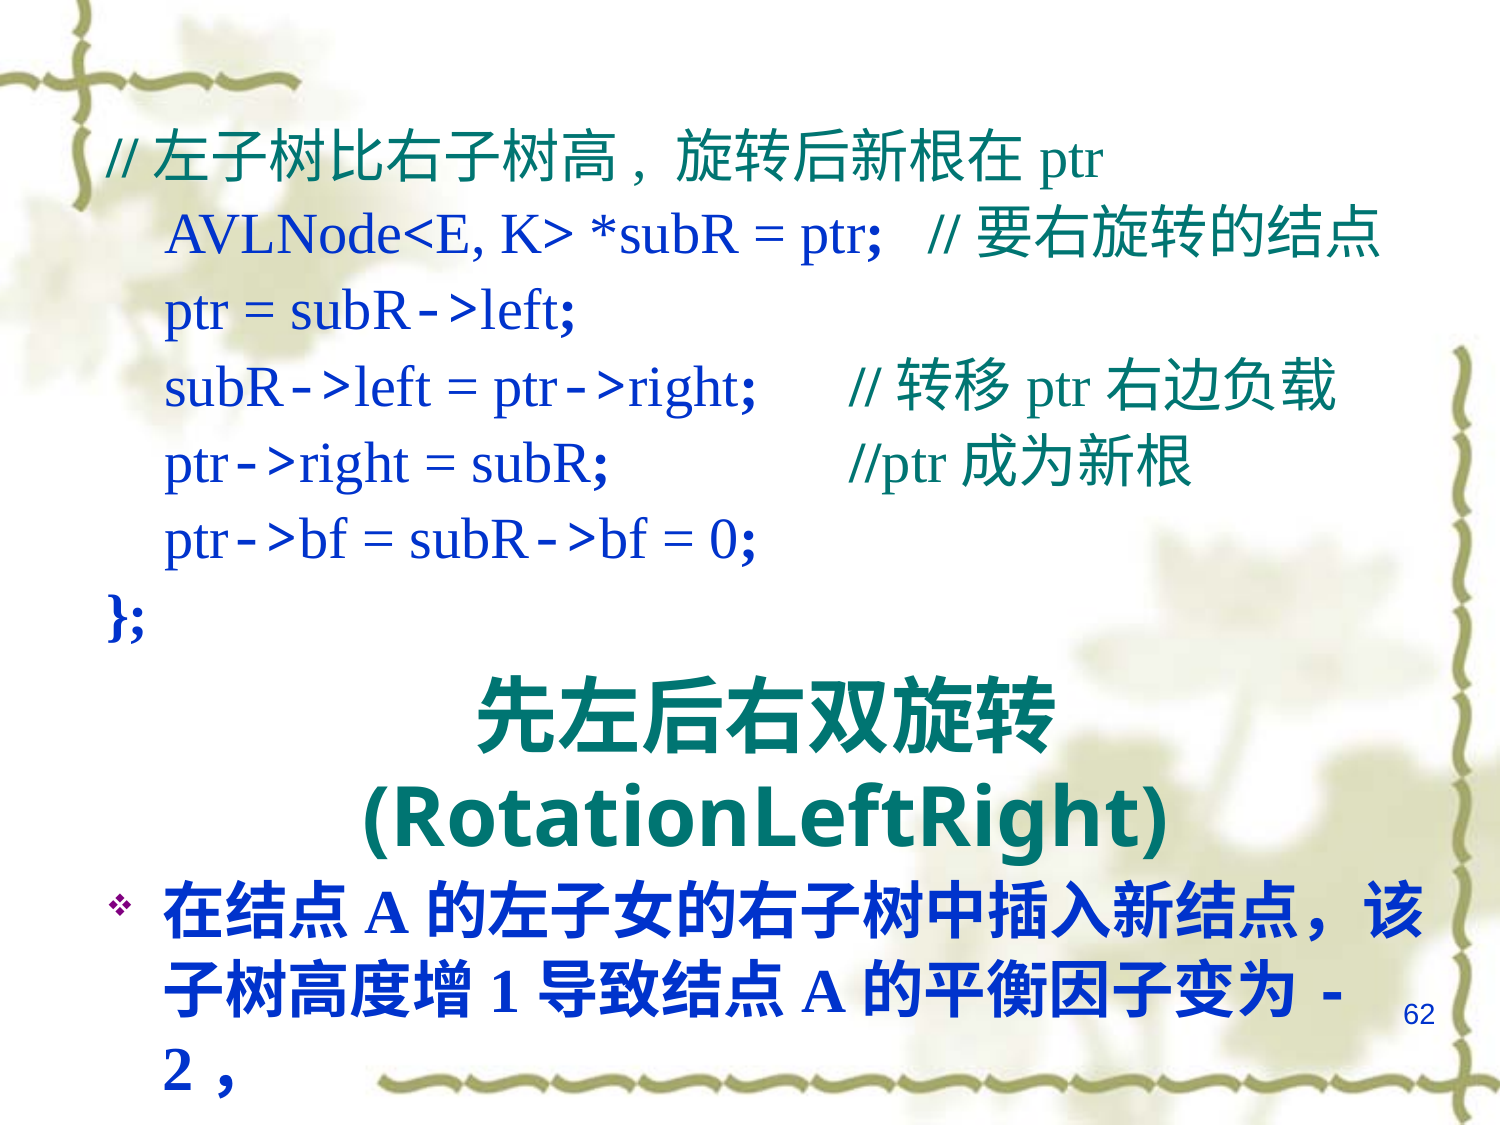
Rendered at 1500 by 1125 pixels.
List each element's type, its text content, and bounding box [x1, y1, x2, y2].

slide_number 62 [1442, 987, 1451, 1066]
list //左子树比右子树高, 旋转后新根在ptr AVLNode<E, K> *subR = ptr; //要右旋转的结点 ptr = subR->left; subR->left = ptr->right; //转移ptr右边负载 ptr->right = subR; //ptr成为新根 ptr->bf = subR->bf = 0; }; 在结点A的左子女的右子树中插入新结点，该子树高度增1导致结点A的平衡因子变为-2， [91, 107, 1442, 1083]
picture [0, 0, 1500, 1125]
